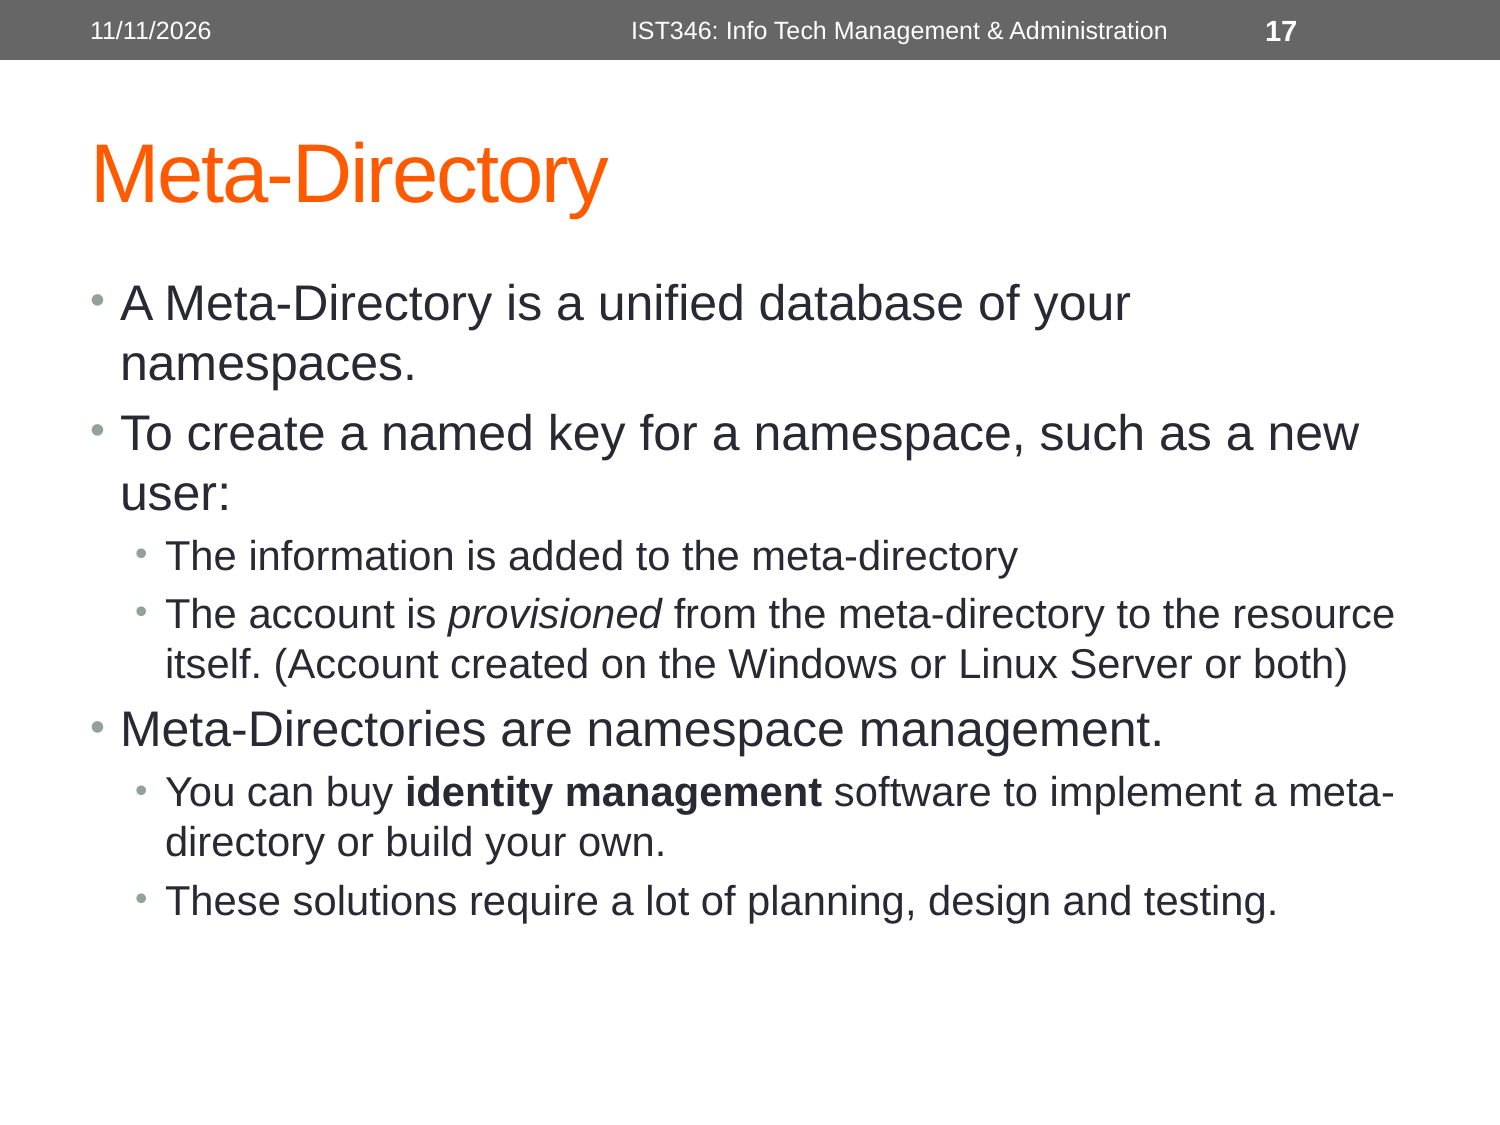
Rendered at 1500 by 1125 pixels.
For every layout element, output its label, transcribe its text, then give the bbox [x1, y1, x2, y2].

list A Meta-Directory is a unified database of your namespaces. To create a named key for a namespace, such as a new user: The information is added to the meta-directory The account is provisioned from the meta-directory to the resource itself. (Account created on the Windows or Linux Server or both) Meta-Directories are namespace management. You can buy identity management software to implement a meta-directory or build your own. These solutions require a lot of planning, design and testing. [75, 262, 1425, 1063]
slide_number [75, 3, 550, 57]
footer IST346: Info Tech Management & Administration [562, 3, 1238, 57]
title Meta-Directory [75, 87, 1425, 250]
slide_number 17 [1250, 3, 1425, 57]
